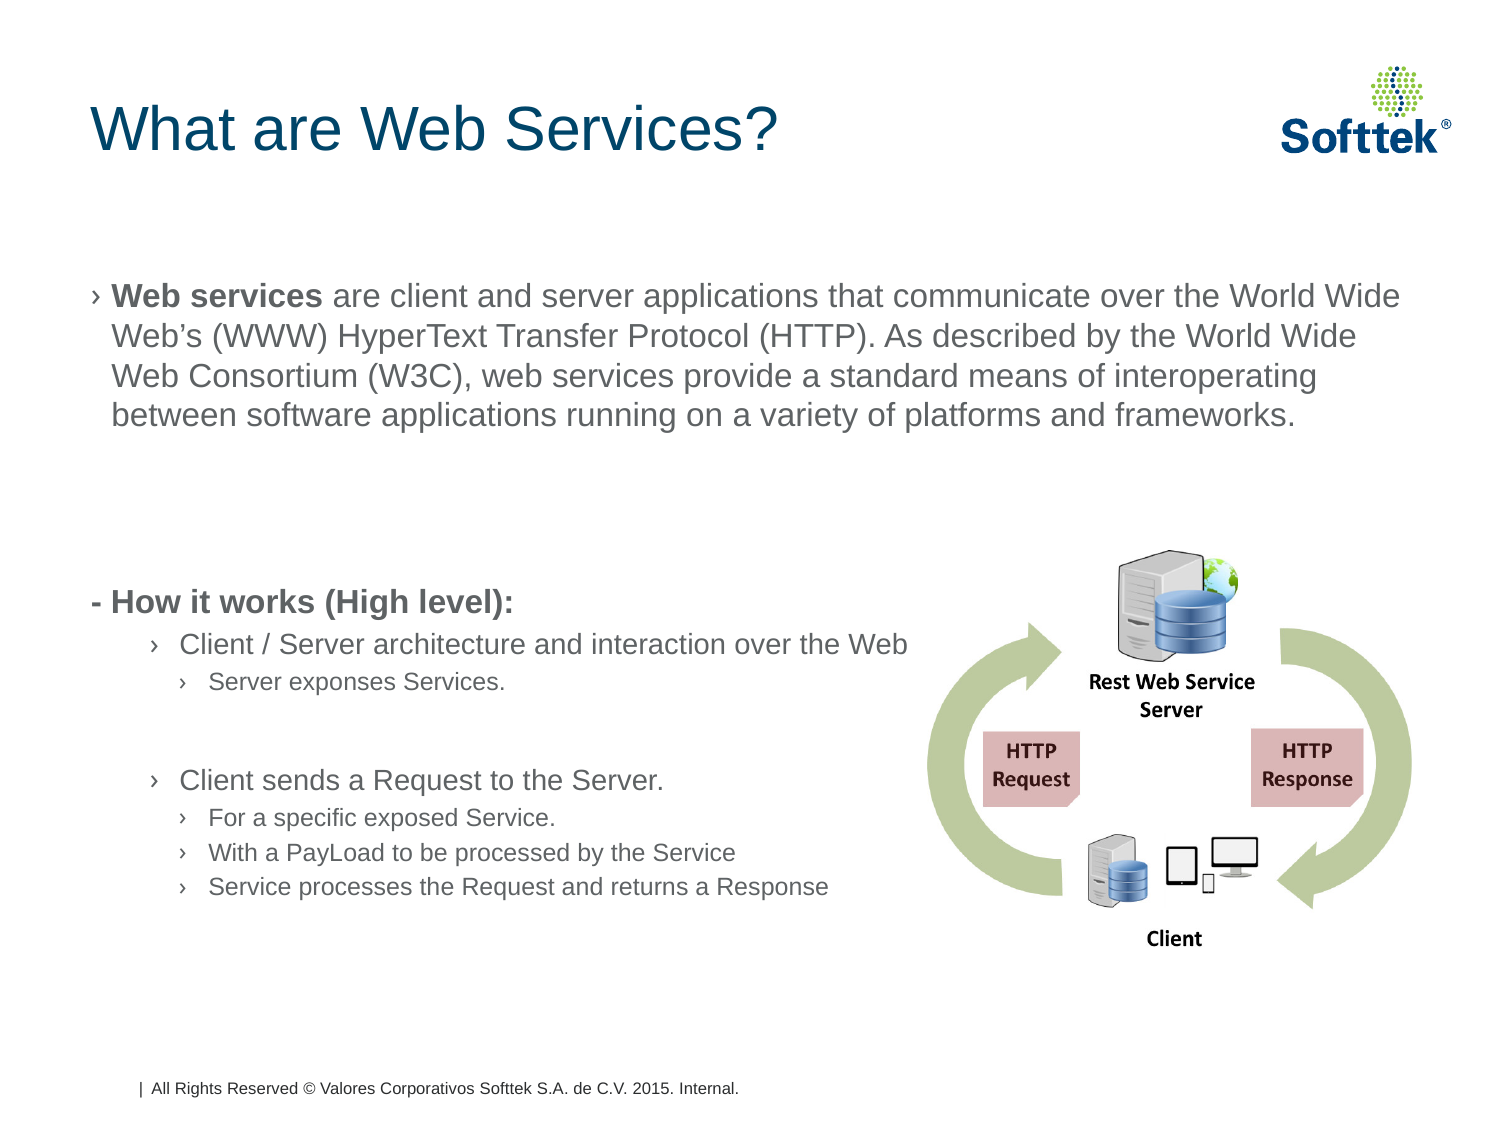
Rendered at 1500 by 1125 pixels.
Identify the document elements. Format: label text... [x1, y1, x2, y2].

title What are Web Services? [74, 31, 1256, 172]
list Web services are client and server applications that communicate over the World Wide Web’s (WWW) HyperText Transfer Protocol (HTTP). As described by the World Wide Web Consortium (W3C), web services provide a standard means of interoperating between software applications running on a variety of platforms and frameworks. - How it works (High level): Client / Server architecture and interaction over the Web Server exponses Services. Client sends a Request to the Server. For a specific exposed Service. With a PayLoad to be processed by the Service Service processes the Request and returns a Response [75, 219, 1423, 1035]
picture [926, 550, 1412, 966]
